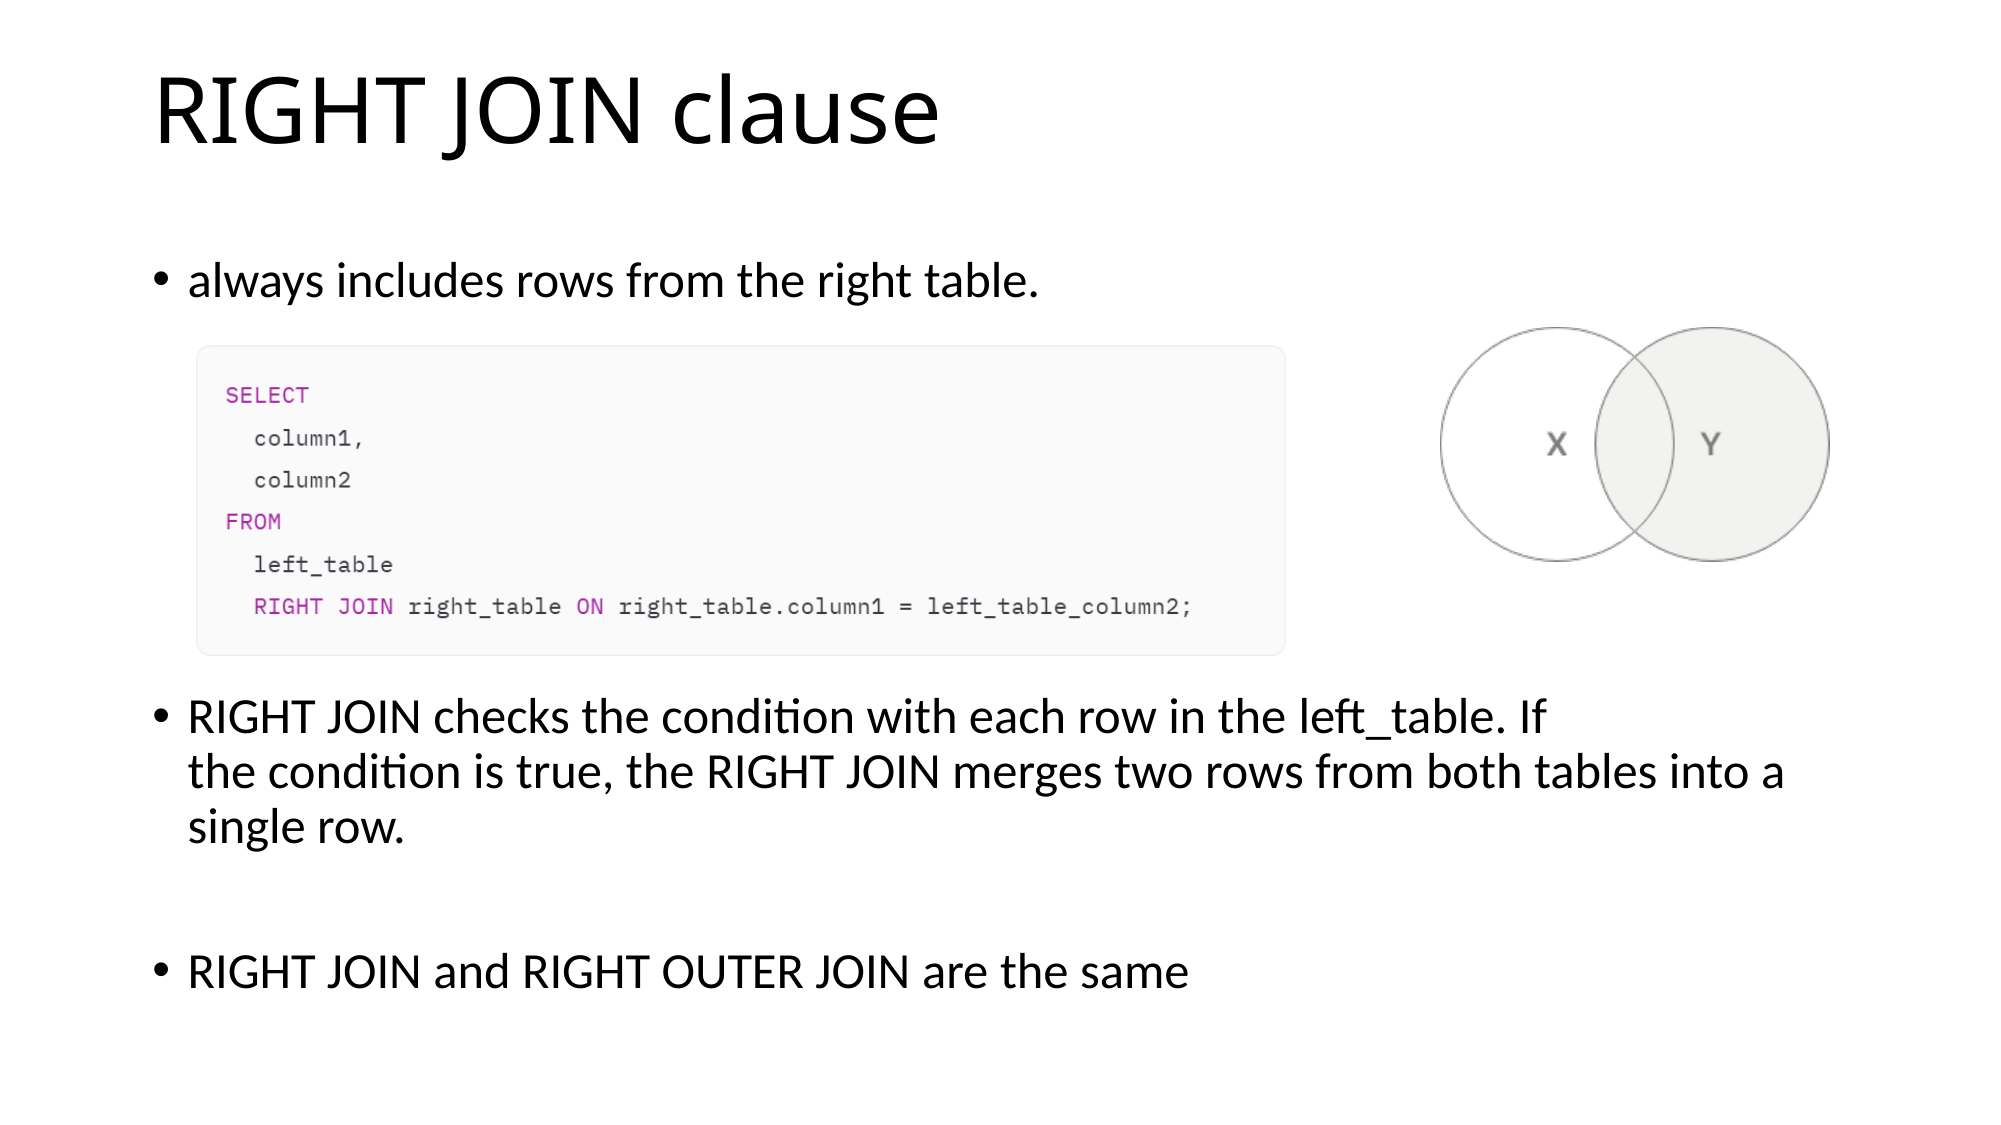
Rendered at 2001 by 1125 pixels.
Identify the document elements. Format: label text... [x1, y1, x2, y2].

picture [1440, 327, 1830, 563]
list always includes rows from the right table. RIGHT JOIN checks the condition with each row in the left_table. If the condition is true, the RIGHT JOIN merges two rows from both tables into a single row. RIGHT JOIN and RIGHT OUTER JOIN are the same [137, 246, 1863, 1014]
picture [186, 337, 1295, 659]
title RIGHT JOIN clause [137, 59, 1863, 246]
